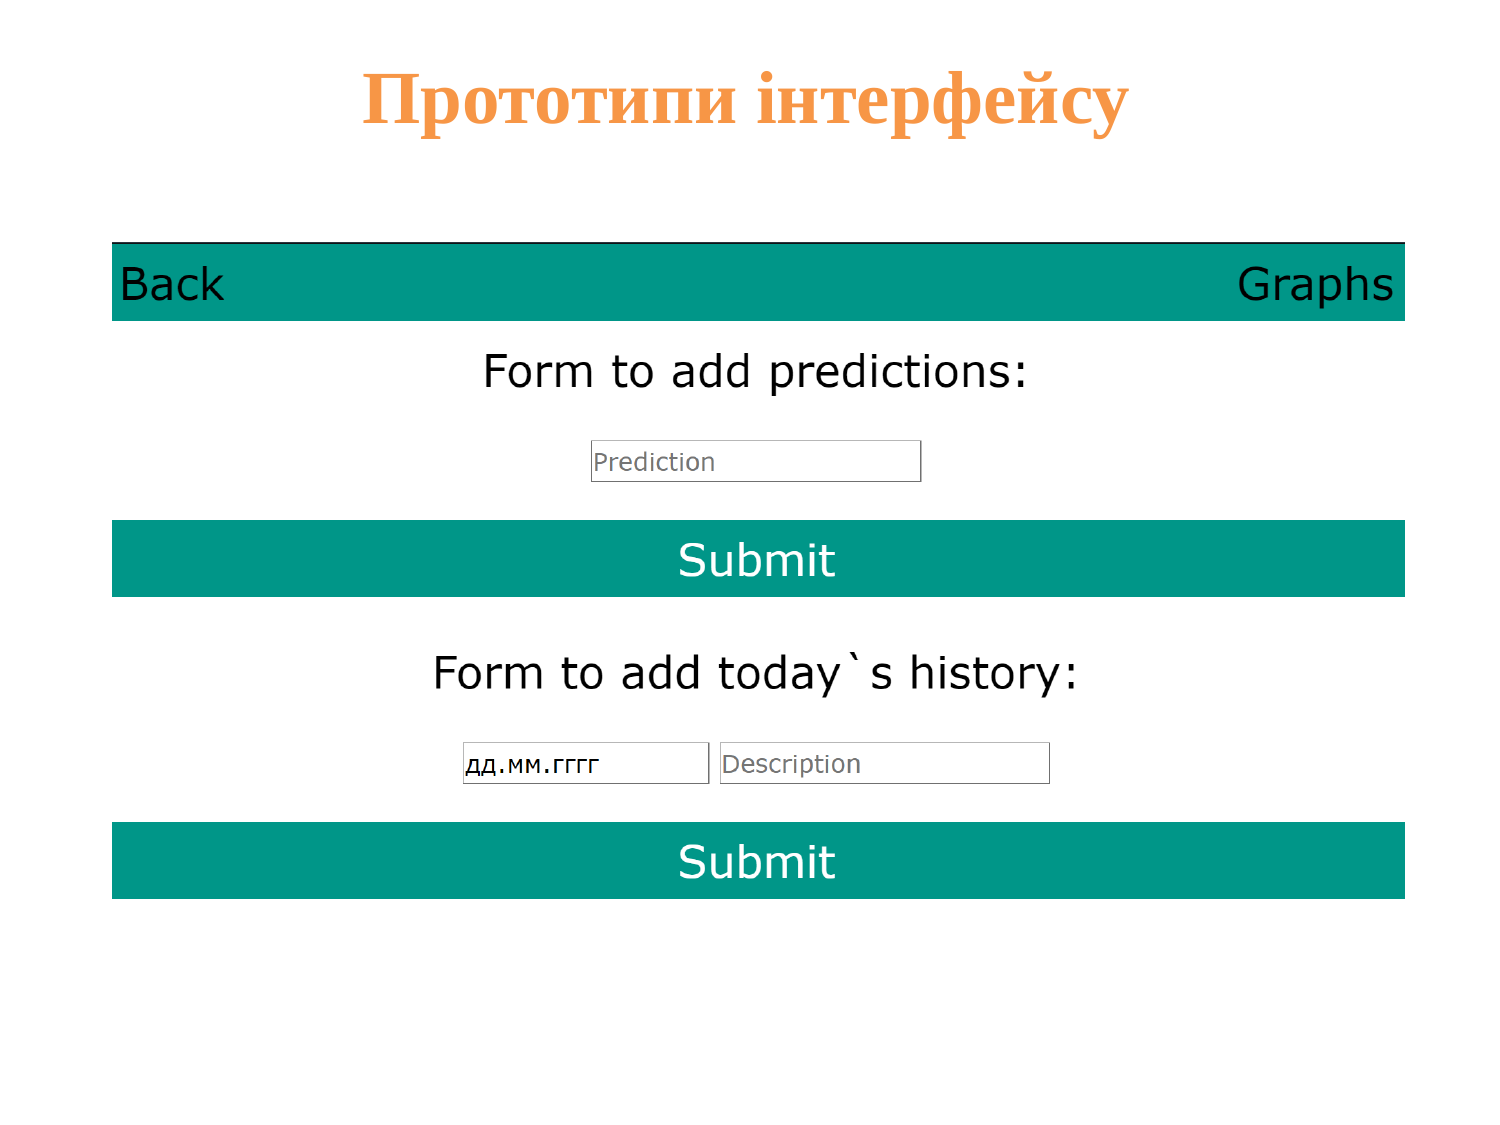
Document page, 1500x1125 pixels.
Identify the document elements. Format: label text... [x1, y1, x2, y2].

title Прототипи інтерфейсу [80, 0, 1431, 188]
picture [111, 241, 1405, 906]
